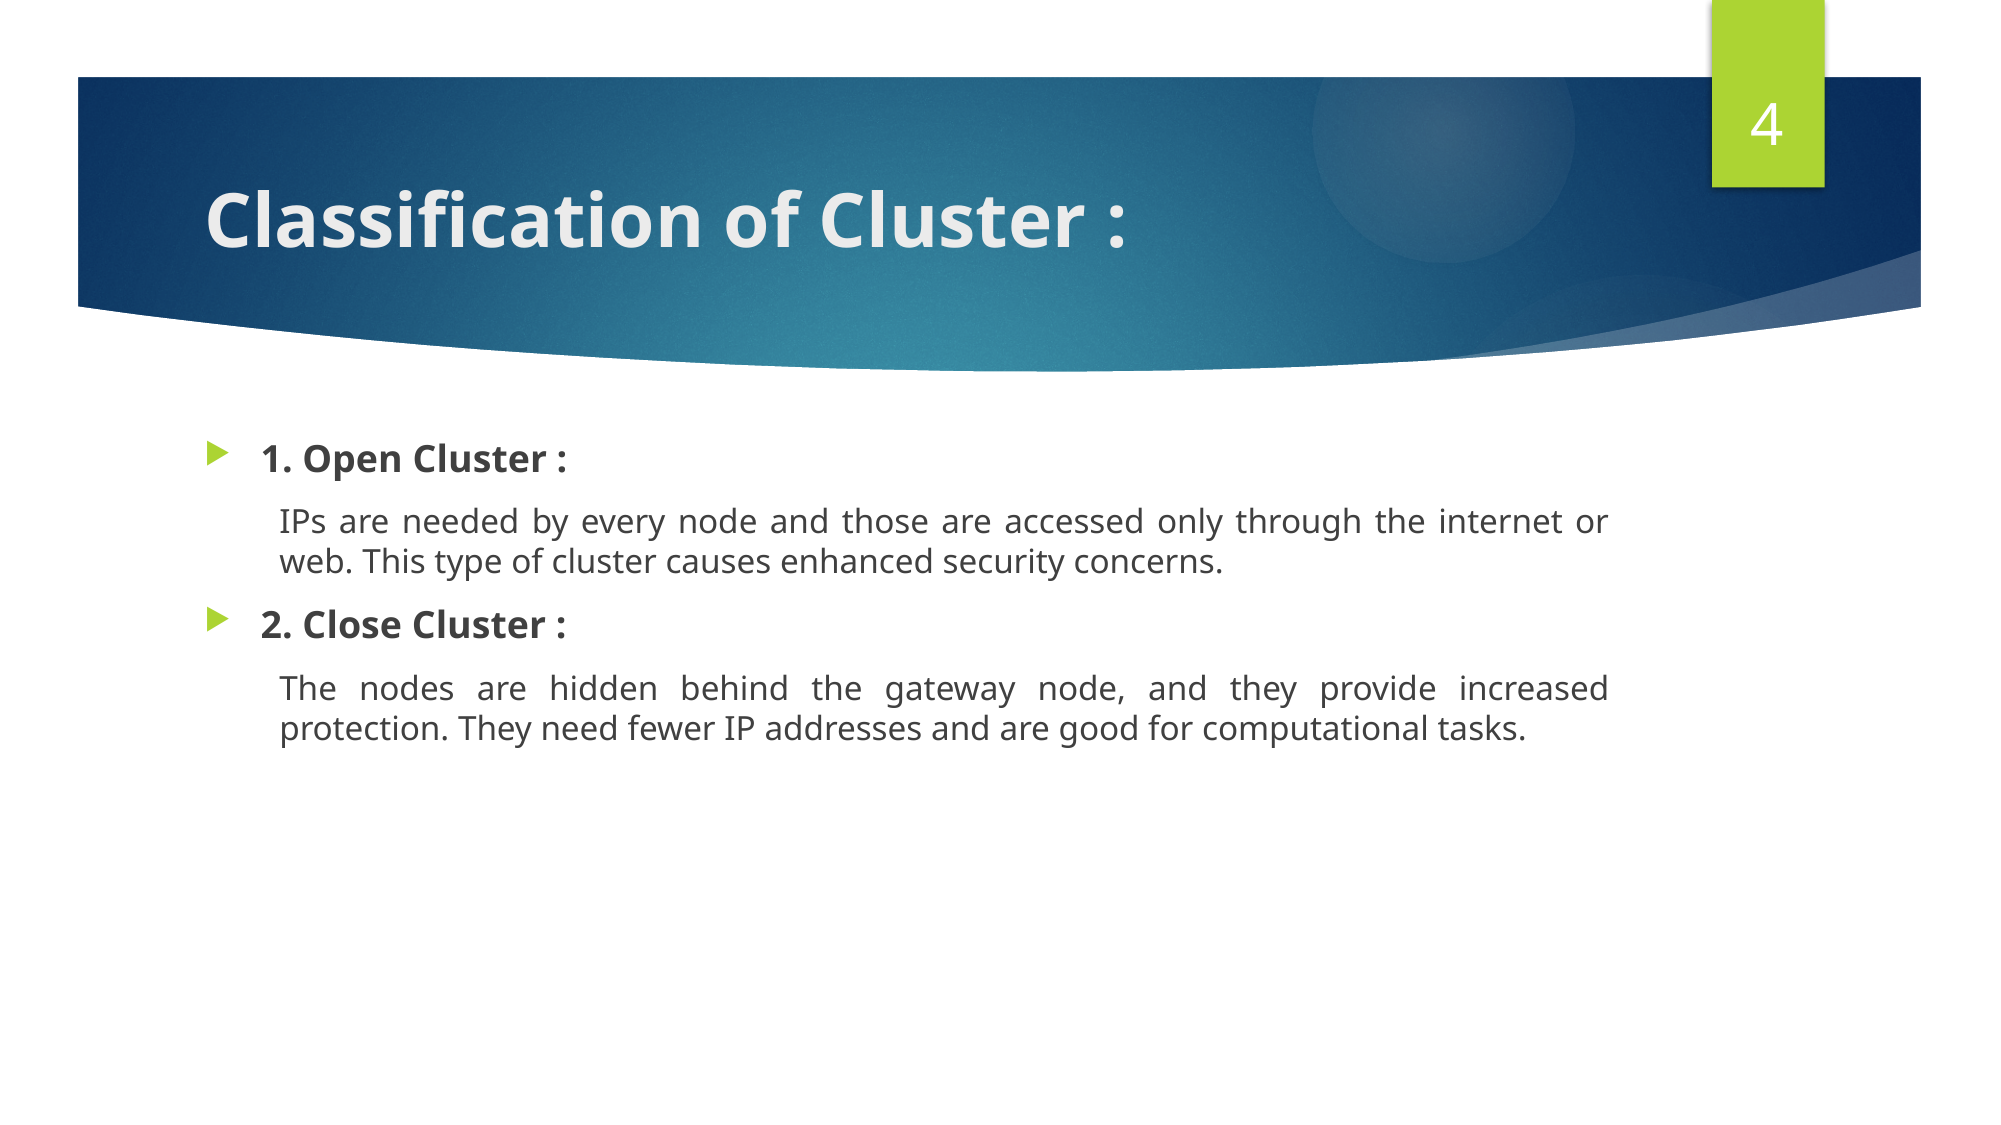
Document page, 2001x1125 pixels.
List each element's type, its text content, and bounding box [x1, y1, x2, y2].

title Classification of Cluster : [189, 159, 1627, 276]
list 1. Open Cluster : IPs are needed by every node and those are accessed only through the internet or web. This type of cluster causes enhanced security concerns. 2. Close Cluster : The nodes are hidden behind the gateway node, and they provide increased protection. They need fewer IP addresses and are good for computational tasks. [189, 427, 1627, 988]
slide_number 4 [1698, 48, 1836, 175]
